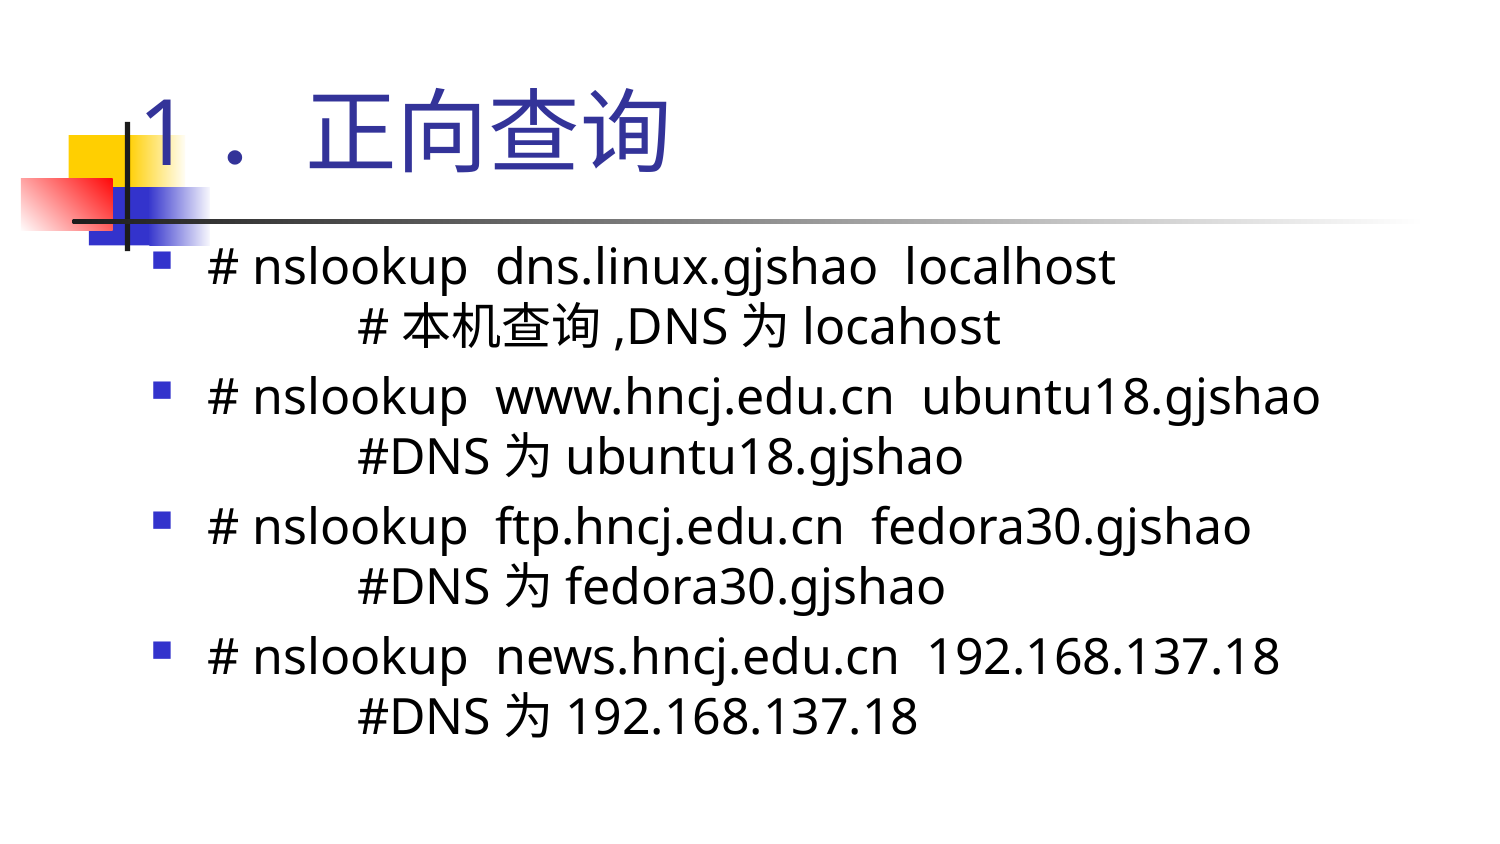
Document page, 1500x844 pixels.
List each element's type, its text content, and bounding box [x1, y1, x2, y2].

list # nslookup dns.linux.gjshao localhost #本机查询,DNS为locahost # nslookup www.hncj.edu.cn ubuntu18.gjshao #DNS为ubuntu18.gjshao # nslookup ftp.hncj.edu.cn fedora30.gjshao #DNS为fedora30.gjshao # nslookup news.hncj.edu.cn 192.168.137.18 #DNS为192.168.137.18 [135, 226, 1470, 768]
title 1．正向查询 [123, 49, 1462, 192]
